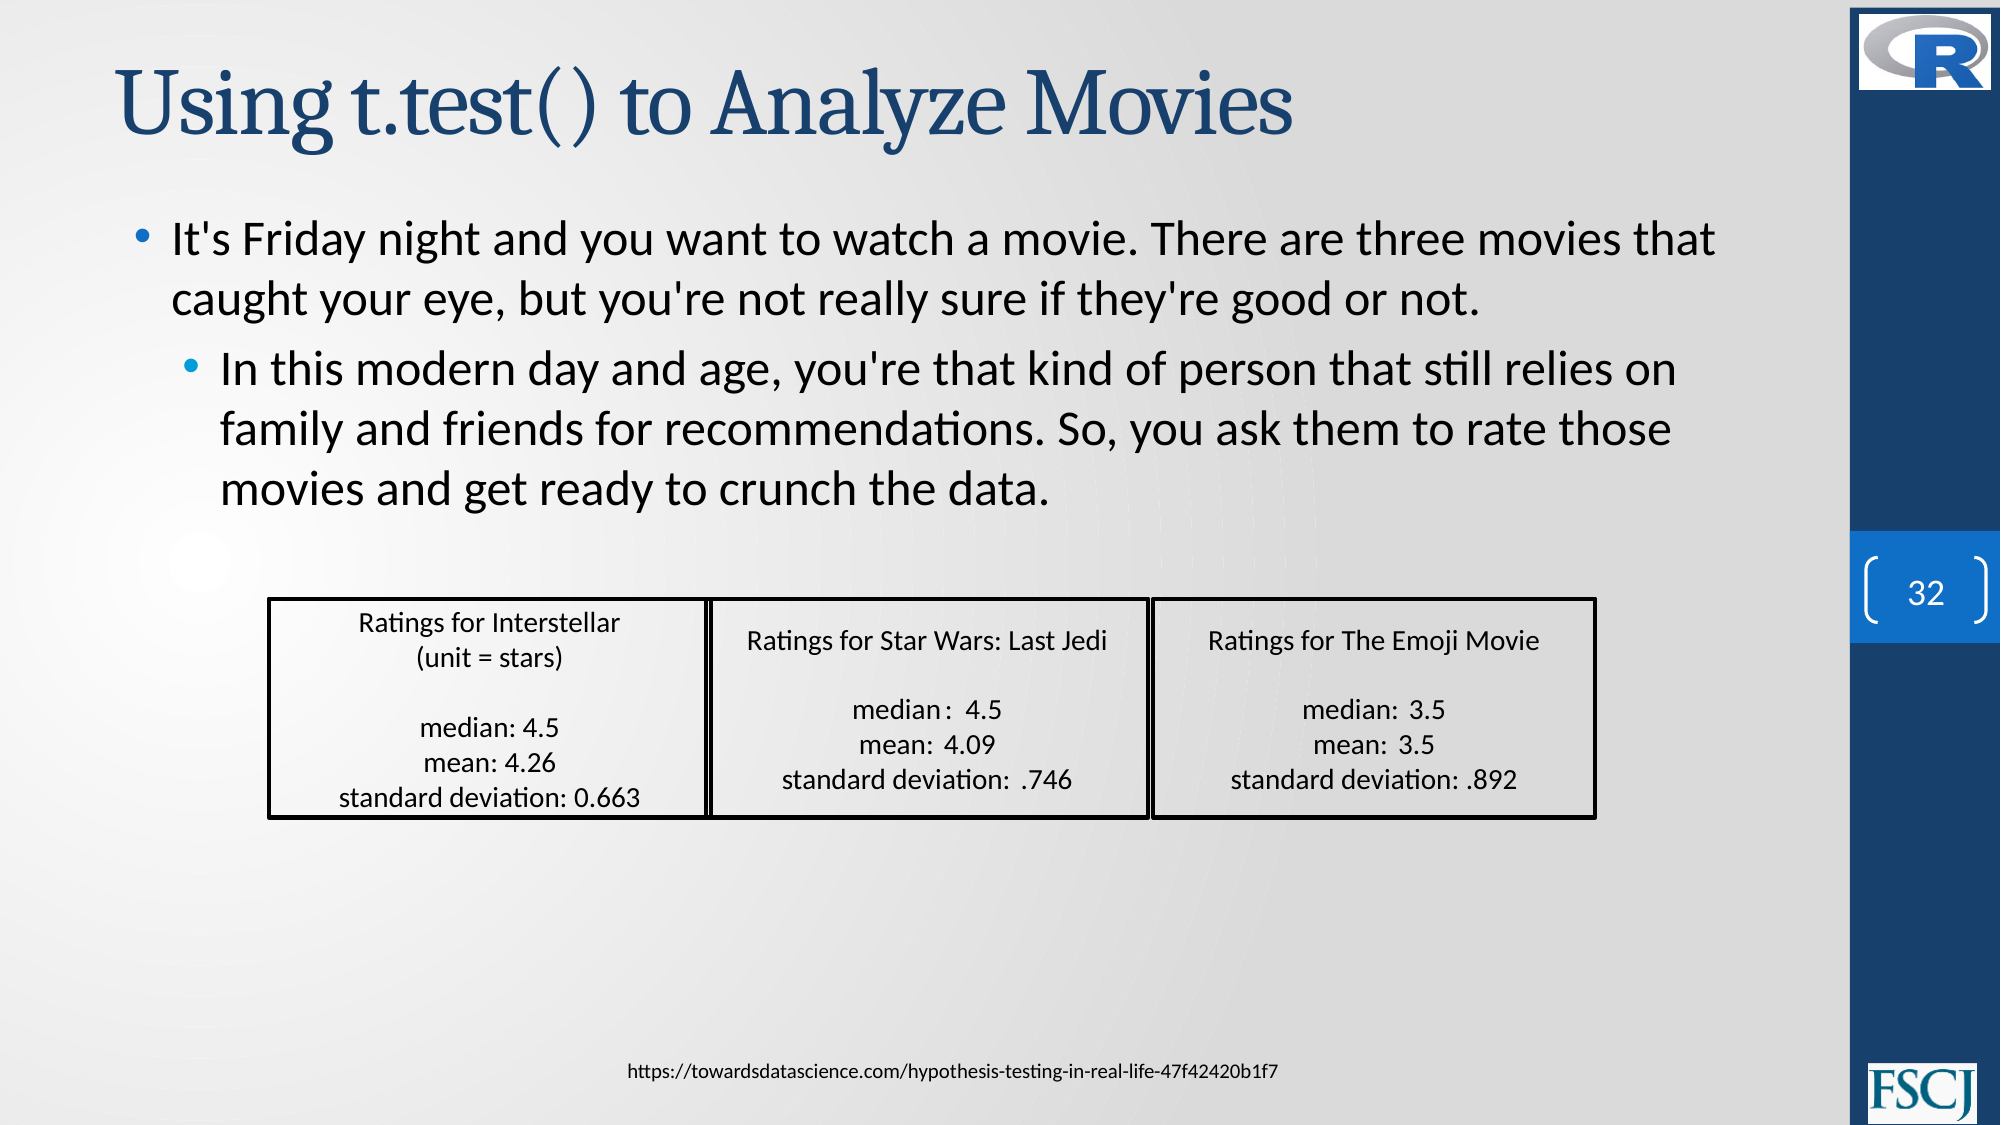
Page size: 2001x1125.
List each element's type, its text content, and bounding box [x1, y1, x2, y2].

picture [1859, 14, 1991, 90]
text_box Ratings for Star Wars: Last Jedi median : 4.5 mean: 4.09 standard deviation: .746 [704, 597, 1150, 820]
list It's Friday night and you want to watch a movie. There are three movies that caught your eye, but you're not really sure if they're good or not. In this modern day and age, you're that kind of person that still relies on family and friends for recommendations. So, you ask them to rate those movies and get ready to crunch the data. [99, 198, 1767, 1063]
title Using t.test() to Analyze Movies [99, 19, 1767, 173]
text_box Ratings for The Emoji Movie median: 3.5 mean: 3.5 standard deviation: .892 [1151, 597, 1597, 820]
slide_number 32 [1864, 555, 1988, 624]
text_box Ratings for Interstellar (unit = stars) median: 4.5 mean: 4.26 standard deviation: 0.663 [267, 597, 704, 820]
picture [1868, 1063, 1977, 1124]
text_box https://towardsdatascience.com/hypothesis-testing-in-real-life-47f42420b1f7 [612, 1050, 1313, 1091]
